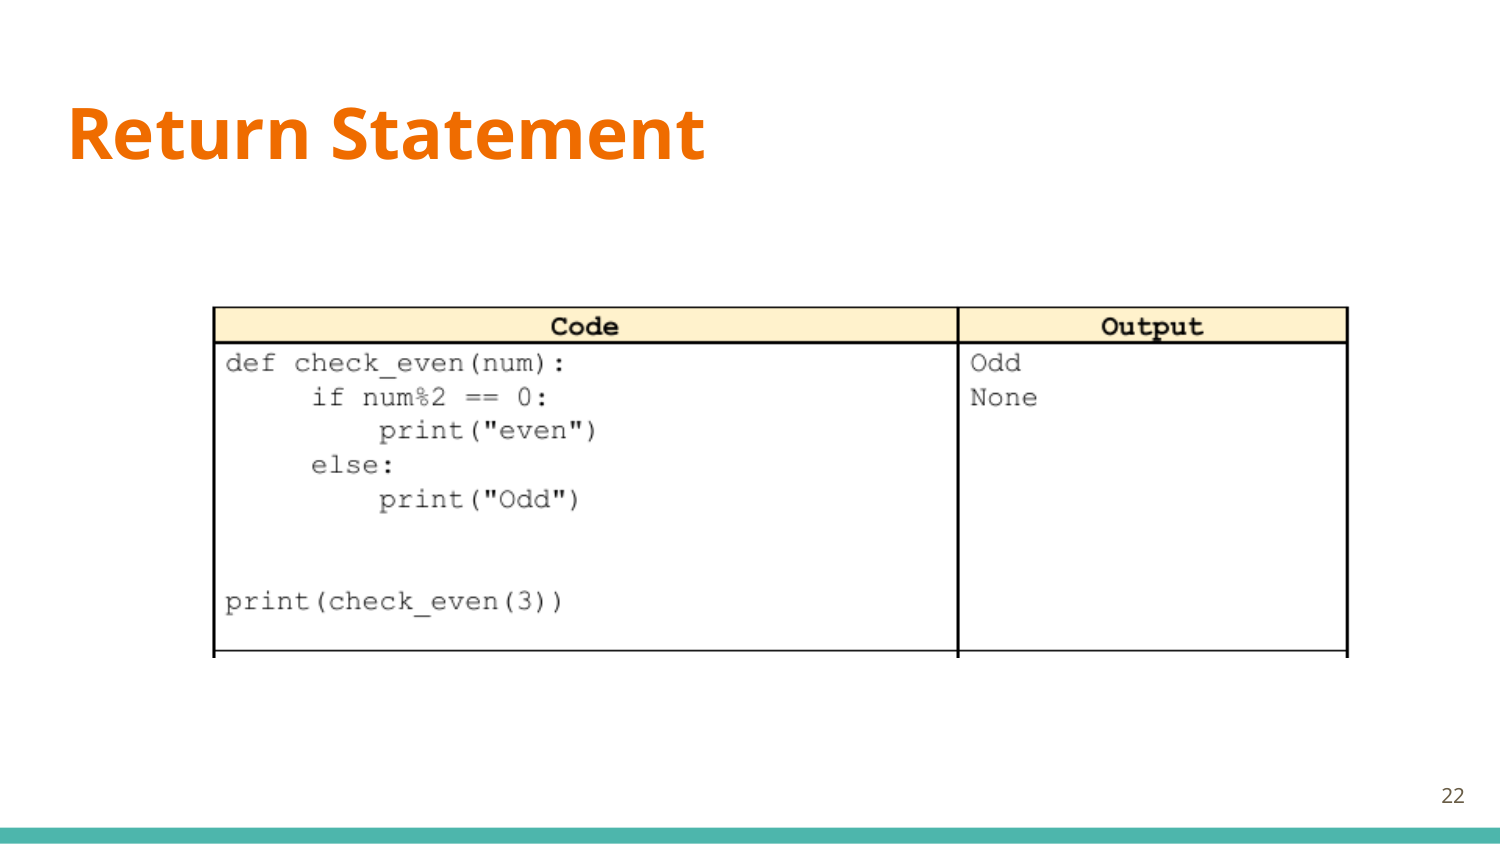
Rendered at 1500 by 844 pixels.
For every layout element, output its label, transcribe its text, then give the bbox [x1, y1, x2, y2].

slide_number ‹#› [1389, 764, 1480, 830]
title Return Statement [51, 72, 1449, 189]
picture [208, 299, 1358, 658]
